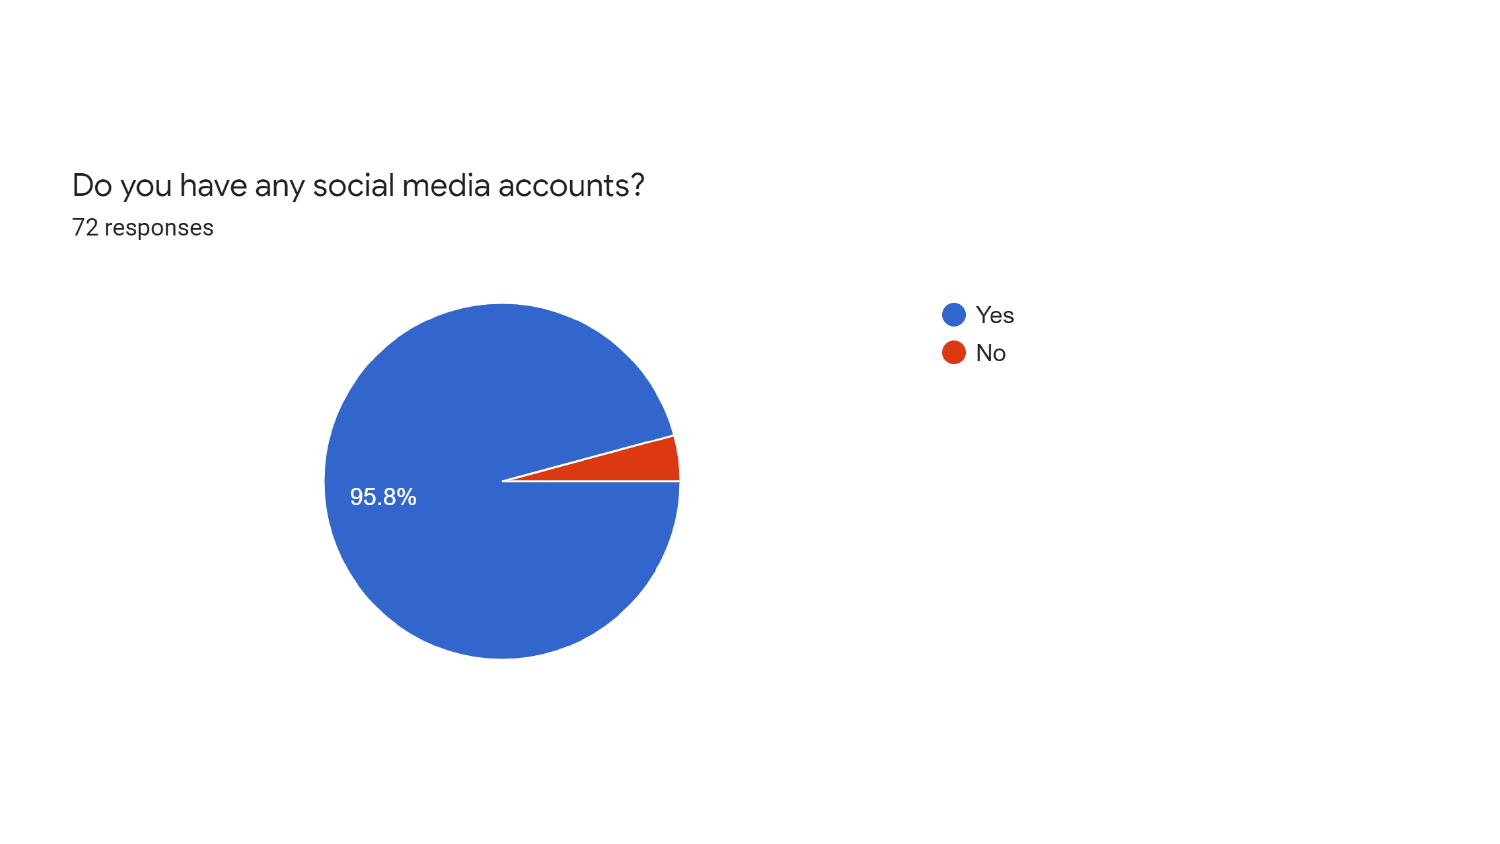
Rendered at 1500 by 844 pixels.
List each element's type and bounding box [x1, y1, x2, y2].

picture [24, 116, 1476, 728]
